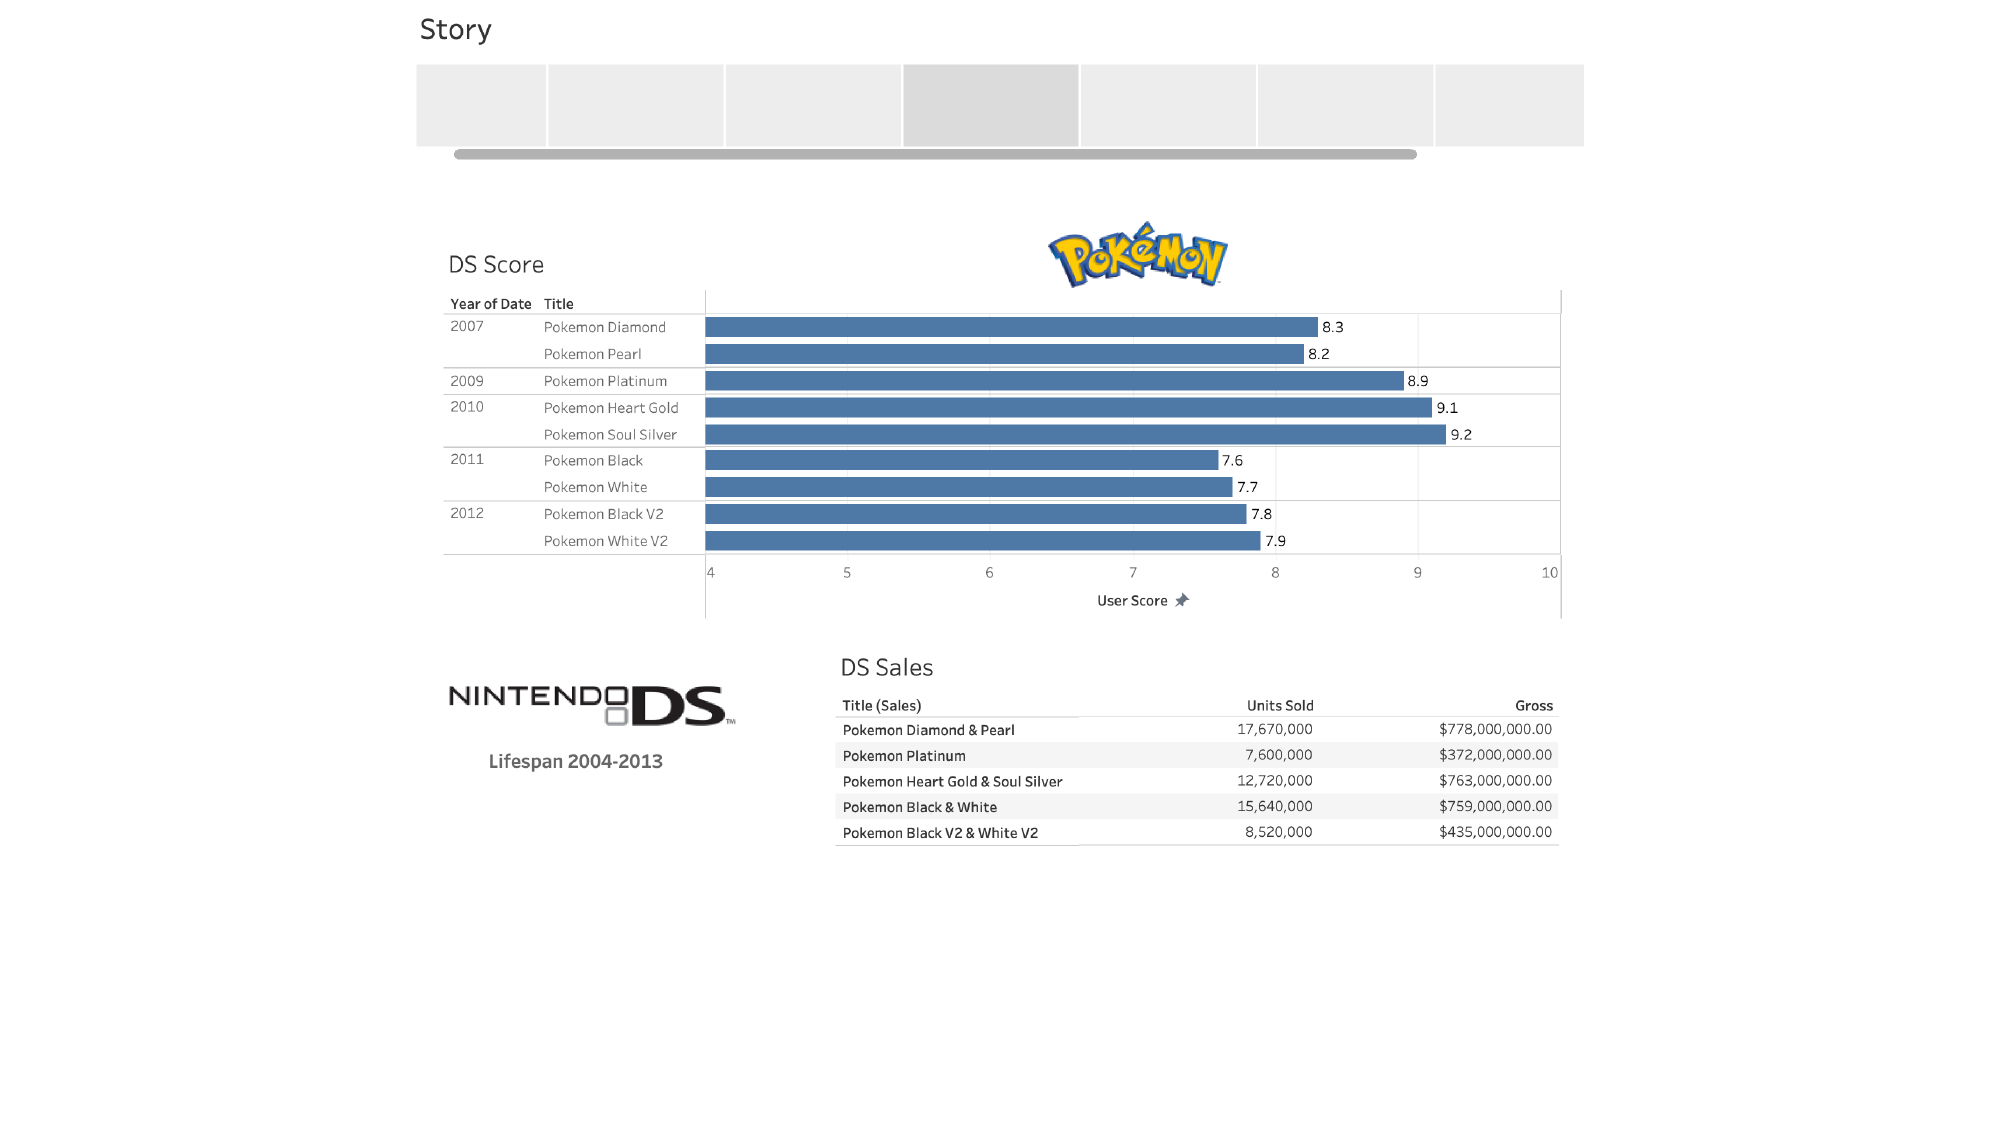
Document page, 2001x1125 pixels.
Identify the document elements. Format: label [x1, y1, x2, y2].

picture [407, 0, 1593, 1125]
